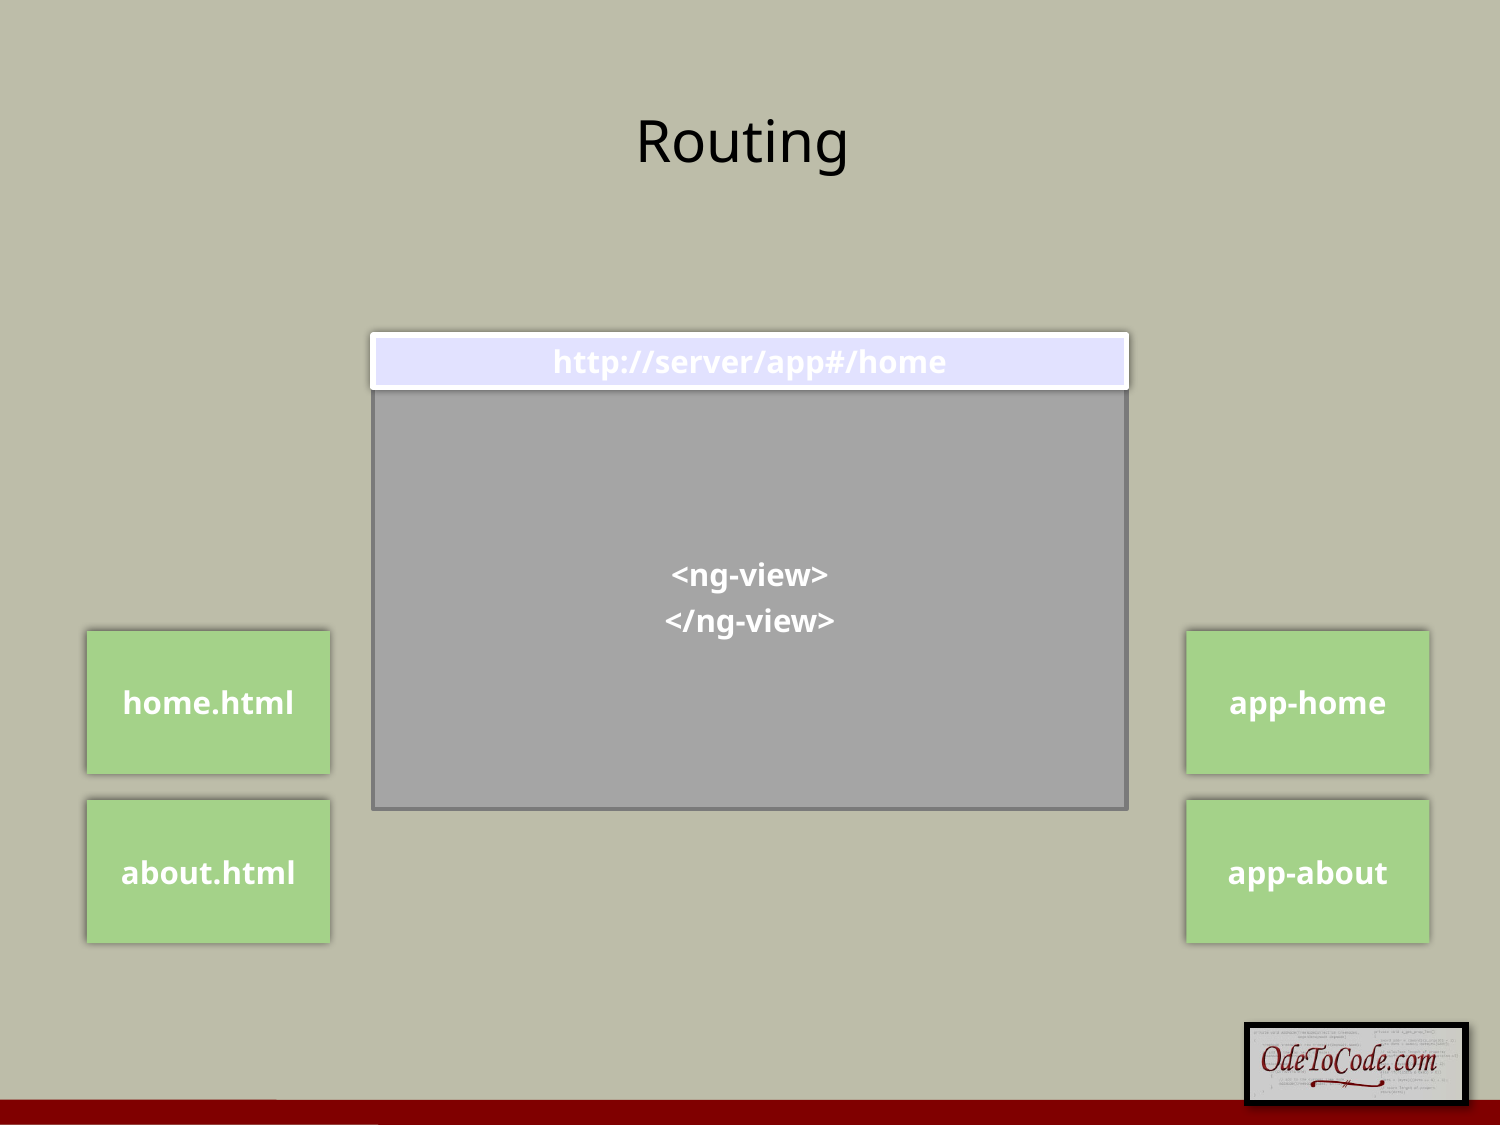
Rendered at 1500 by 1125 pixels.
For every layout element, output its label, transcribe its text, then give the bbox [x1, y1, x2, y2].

text_box home.html [85, 629, 332, 776]
text_box app-home [1184, 629, 1431, 776]
text_box http://server/app#/home [370, 332, 1129, 390]
picture [1250, 1028, 1462, 1100]
text_box app-about [1184, 798, 1431, 945]
title Routing [86, 96, 1414, 169]
text_box about.html [85, 798, 332, 945]
text_box <ng-view> </ng-view> [371, 395, 1129, 811]
